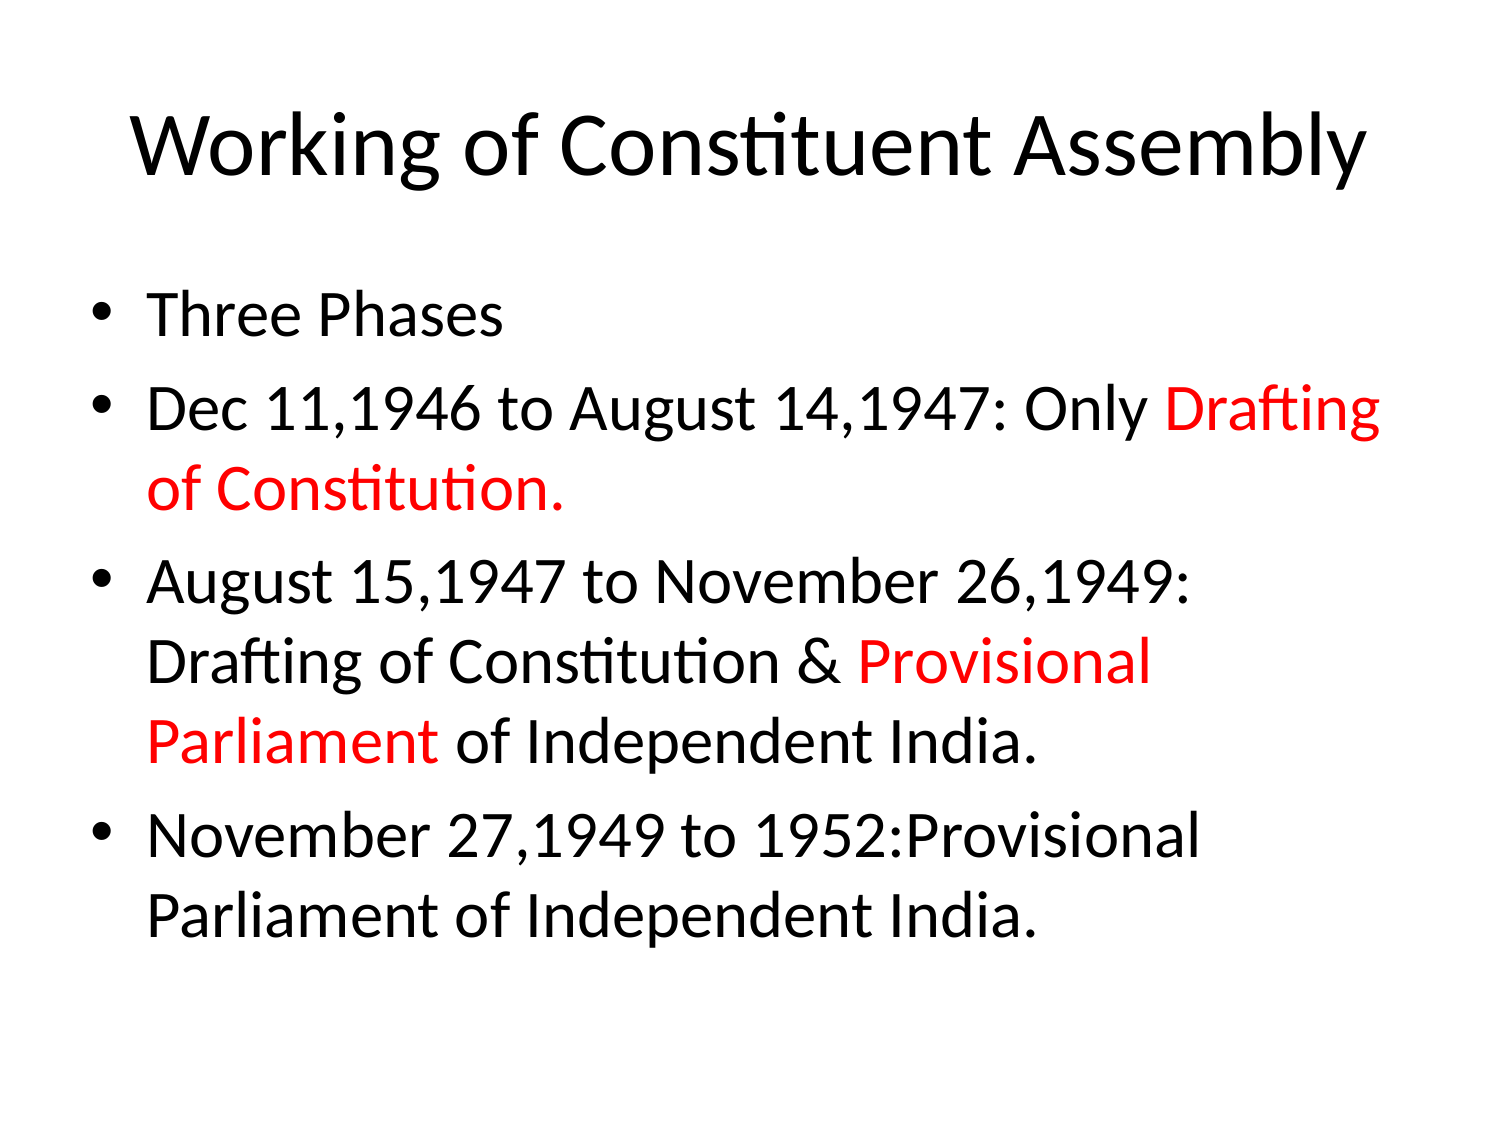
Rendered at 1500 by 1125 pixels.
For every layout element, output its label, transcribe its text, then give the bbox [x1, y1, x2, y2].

list Three Phases Dec 11,1946 to August 14,1947: Only Drafting of Constitution. August 15,1947 to November 26,1949: Drafting of Constitution & Provisional Parliament of Independent India. November 27,1949 to 1952:Provisional Parliament of Independent India. [75, 262, 1425, 1005]
title Working of Constituent Assembly [75, 45, 1425, 233]
